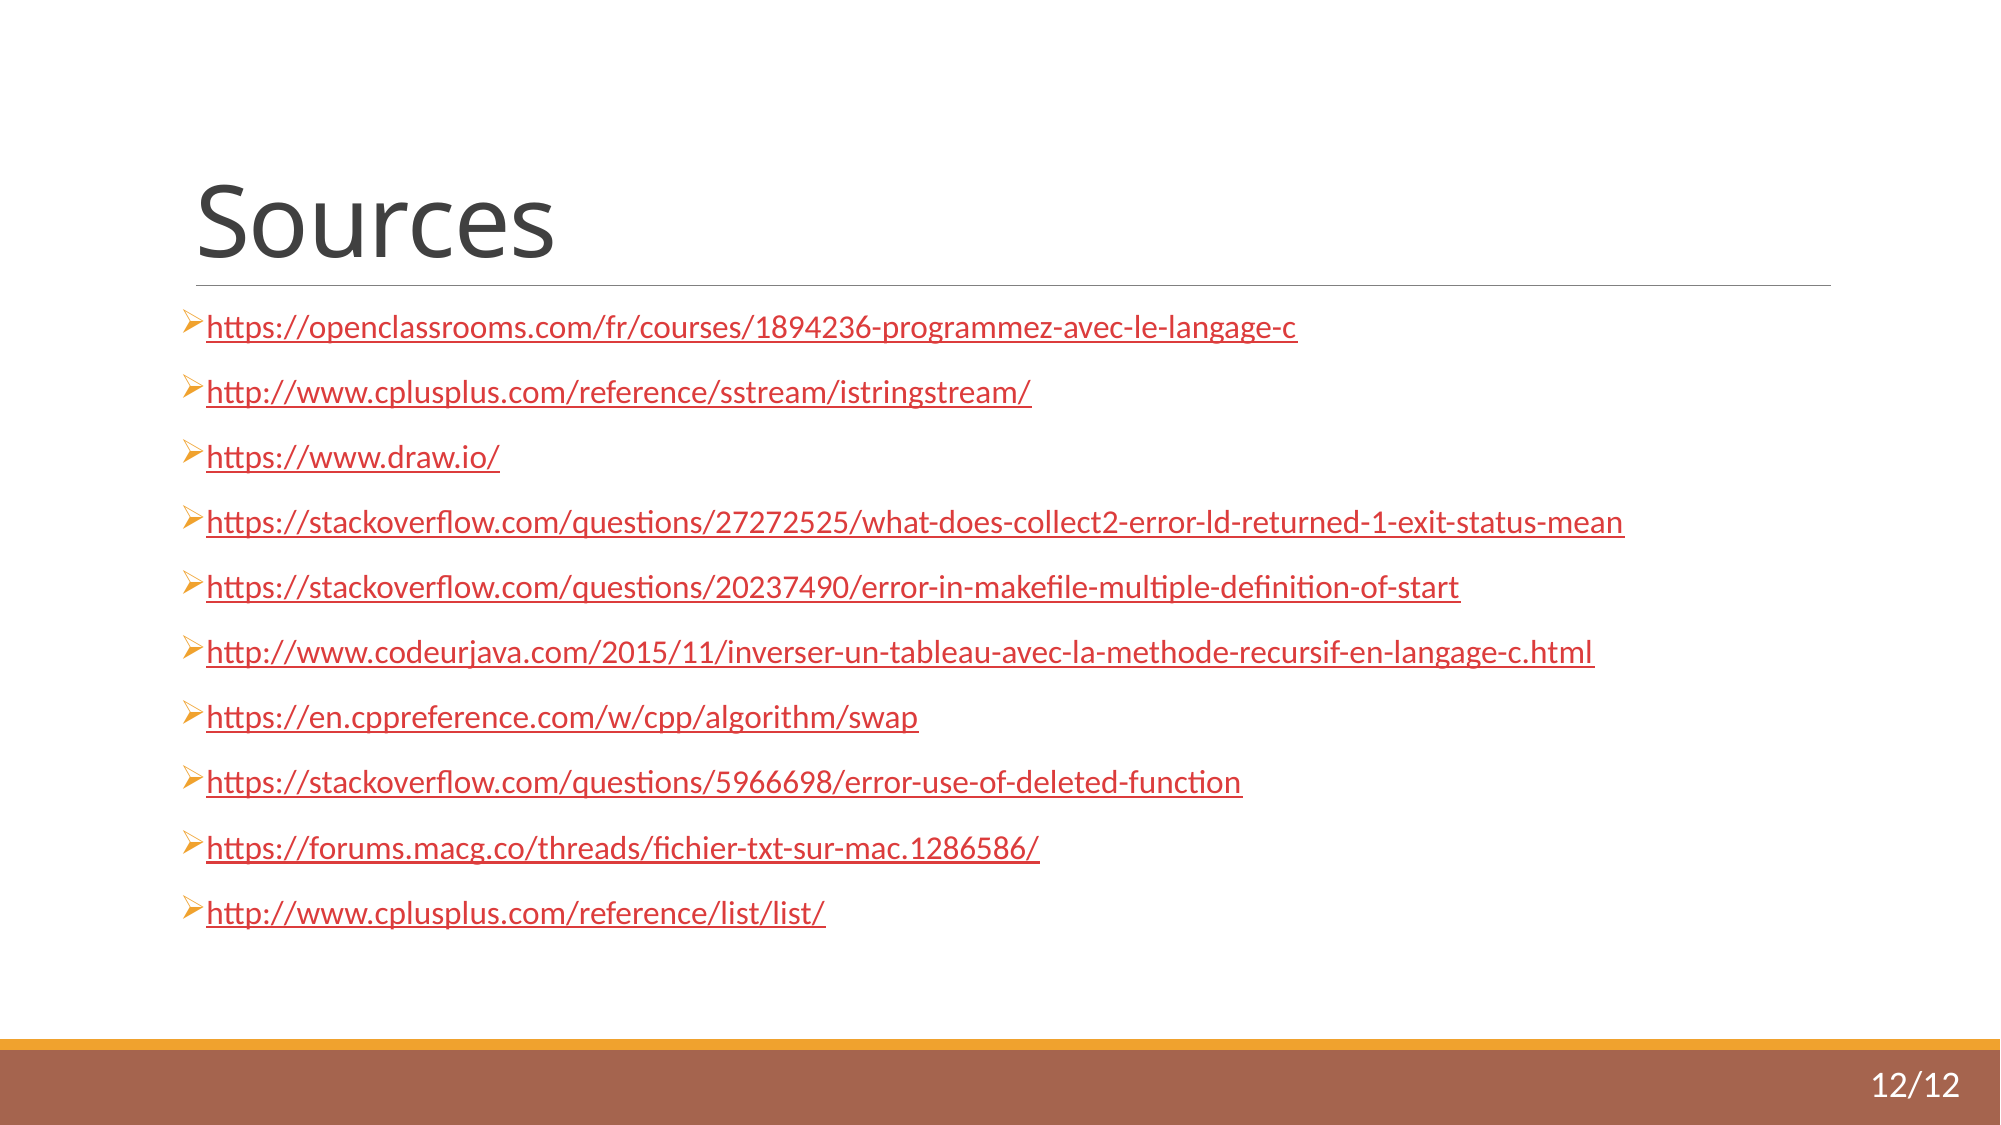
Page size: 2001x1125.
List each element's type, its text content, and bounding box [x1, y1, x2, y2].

text_box 12/12 [1855, 1052, 1984, 1113]
list https://openclassrooms.com/fr/courses/1894236-programmez-avec-le-langage-c http://www.cplusplus.com/reference/sstream/istringstream/ https://www.draw.io/ https://stackoverflow.com/questions/27272525/what-does-collect2-error-ld-returned-1-exit-status-mean https://stackoverflow.com/questions/20237490/error-in-makefile-multiple-definition-of-start http://www.codeurjava.com/2015/11/inverser-un-tableau-avec-la-methode-recursif-en-langage-c.html https://en.cppreference.com/w/cpp/algorithm/swap https://stackoverflow.com/questions/5966698/error-use-of-deleted-function https://forums.macg.co/threads/fichier-txt-sur-mac.1286586/ http://www.cplusplus.com/reference/list/list/ [180, 302, 1830, 963]
title Sources [180, 162, 1830, 285]
